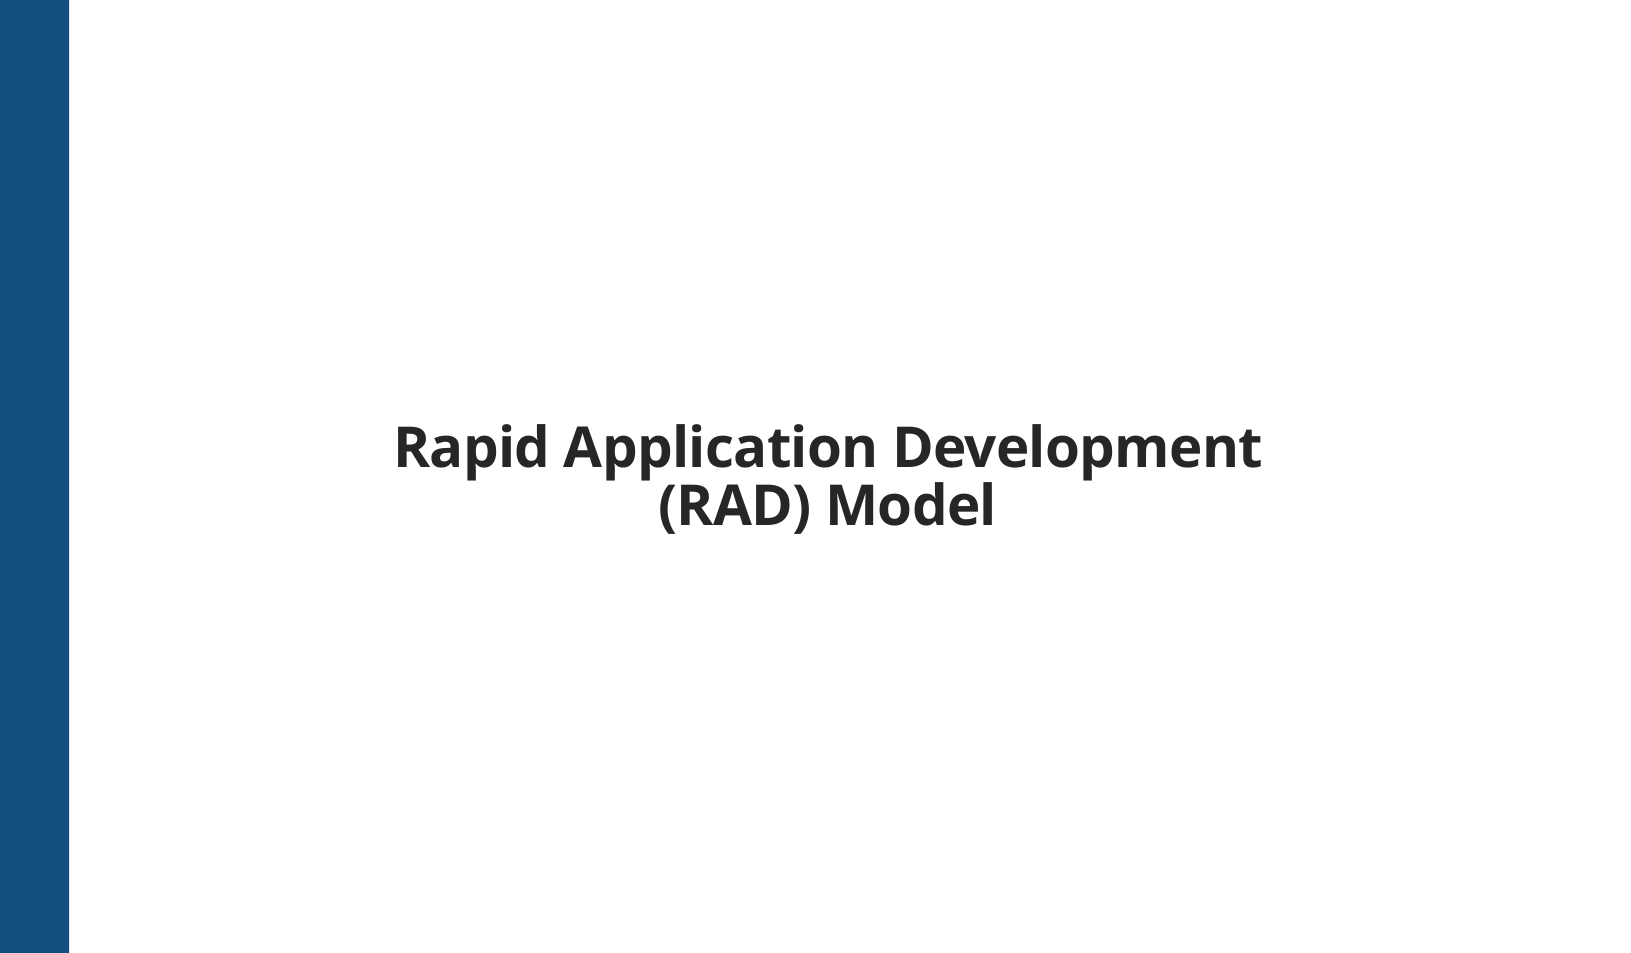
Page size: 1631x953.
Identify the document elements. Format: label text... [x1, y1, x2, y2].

title Rapid Application Development (RAD) Model [303, 386, 1352, 543]
